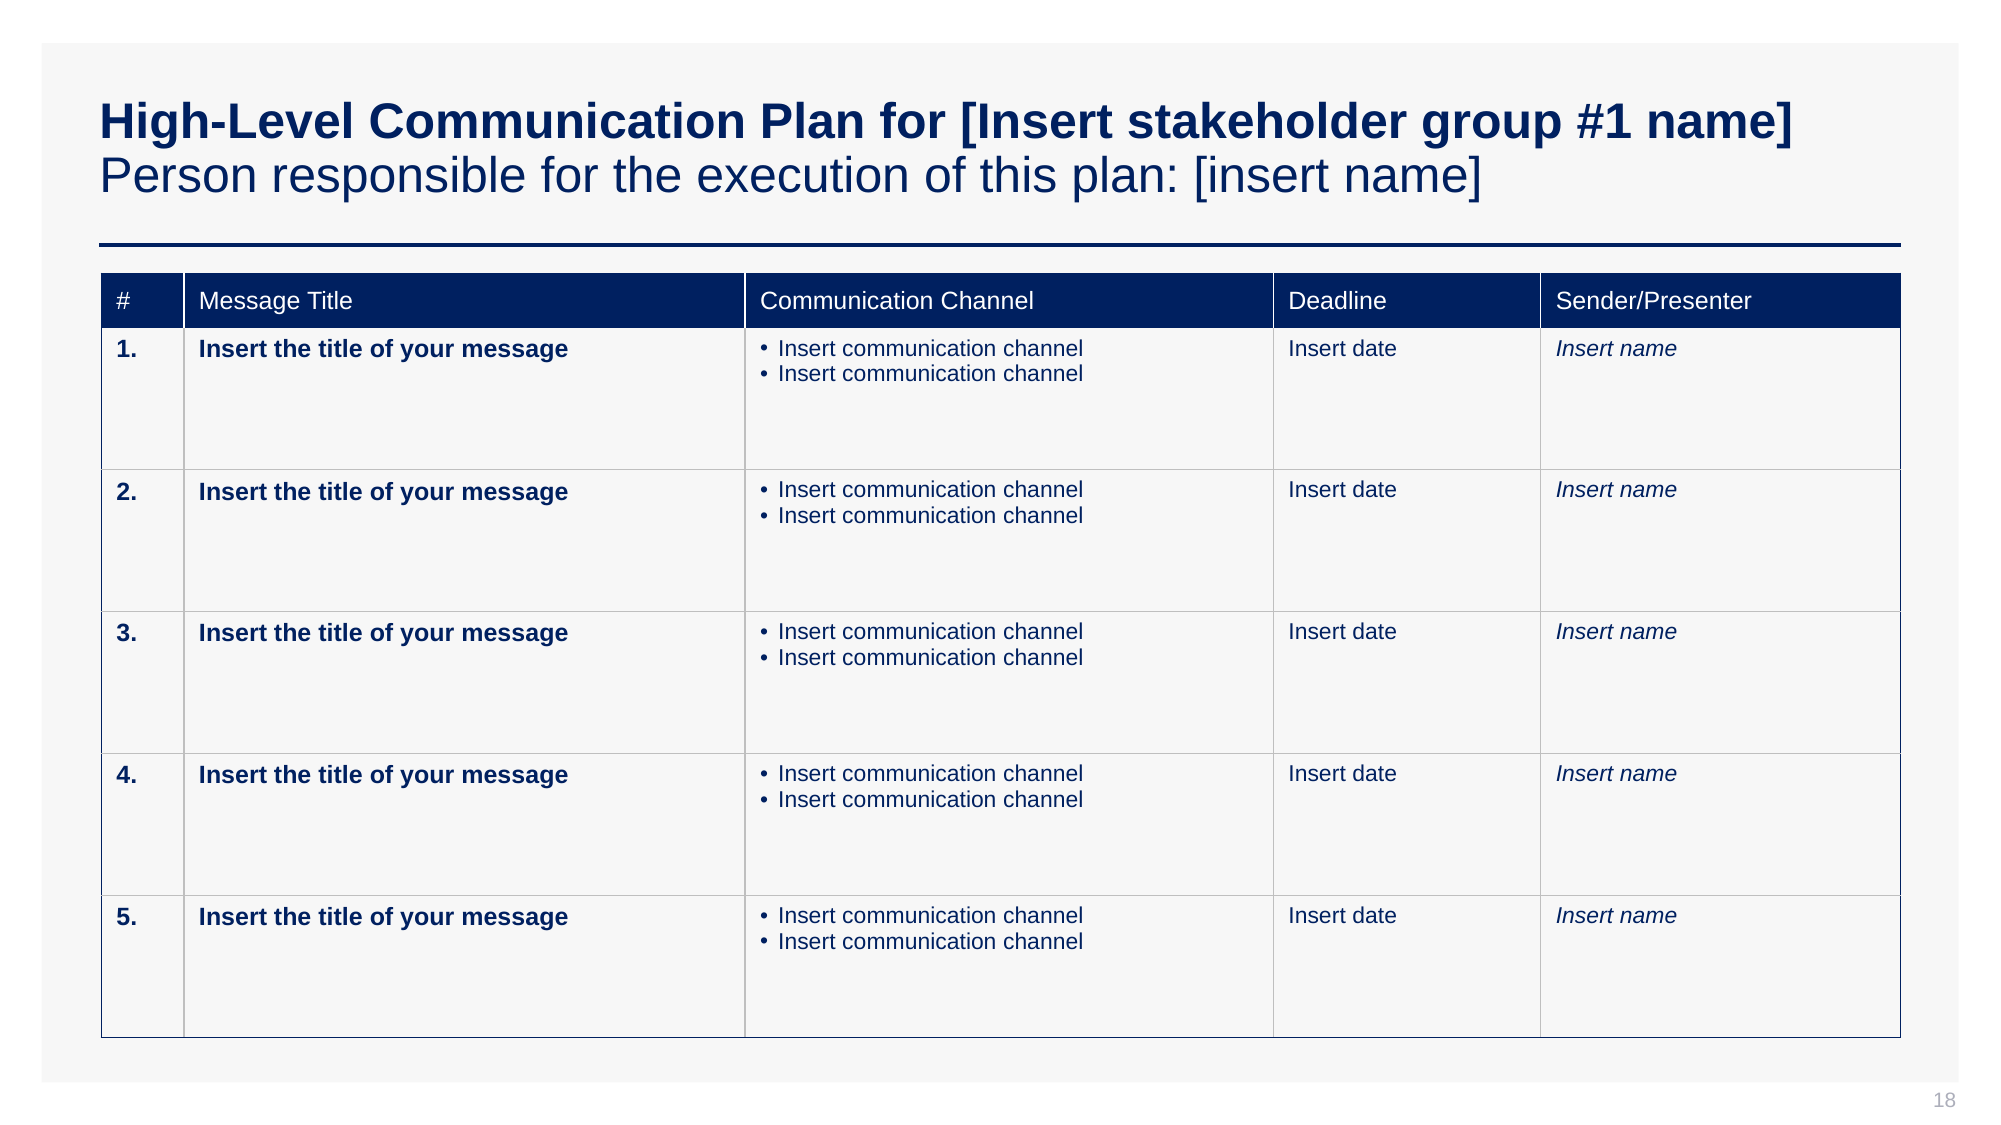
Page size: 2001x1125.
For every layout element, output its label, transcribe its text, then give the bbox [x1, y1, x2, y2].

table_cell Insert the title of your message [185, 754, 744, 895]
slide_number 18 [1506, 1088, 1957, 1119]
table_cell Insert date [1274, 612, 1540, 753]
table_cell Insert name [1541, 328, 1900, 469]
table_header Communication Channel [746, 274, 1273, 328]
table_cell Insert name [1541, 612, 1900, 753]
table_cell Insert the title of your message [185, 896, 744, 1037]
table_cell 5. [102, 896, 183, 1037]
table_header # [102, 274, 183, 328]
table_cell Insert communication channel Insert communication channel [746, 328, 1273, 469]
table_cell 3. [102, 612, 183, 753]
title High-Level Communication Plan for [Insert stakeholder group #1 name] Person responsible for the execution of this plan: [insert name] [84, 59, 1901, 239]
table_cell Insert name [1541, 470, 1900, 611]
table_header Deadline [1274, 274, 1540, 328]
table_header Message Title [185, 274, 744, 328]
table_cell Insert date [1274, 470, 1540, 611]
table_cell 1. [102, 328, 183, 469]
table_cell Insert name [1541, 754, 1900, 895]
table_cell Insert date [1274, 328, 1540, 469]
table_cell Insert name [1541, 896, 1900, 1037]
table_cell Insert the title of your message [185, 328, 744, 469]
table_cell Insert date [1274, 896, 1540, 1037]
table_cell 4. [102, 754, 183, 895]
table_cell Insert communication channel Insert communication channel [746, 470, 1273, 611]
table_cell Insert the title of your message [185, 470, 744, 611]
table_cell Insert communication channel Insert communication channel [746, 896, 1273, 1037]
table_cell Insert communication channel Insert communication channel [746, 754, 1273, 895]
table_cell Insert communication channel Insert communication channel [746, 612, 1273, 753]
table_cell Insert date [1274, 754, 1540, 895]
table_header Sender/Presenter [1541, 274, 1900, 328]
table_cell Insert the title of your message [185, 612, 744, 753]
table_cell 2. [102, 470, 183, 611]
